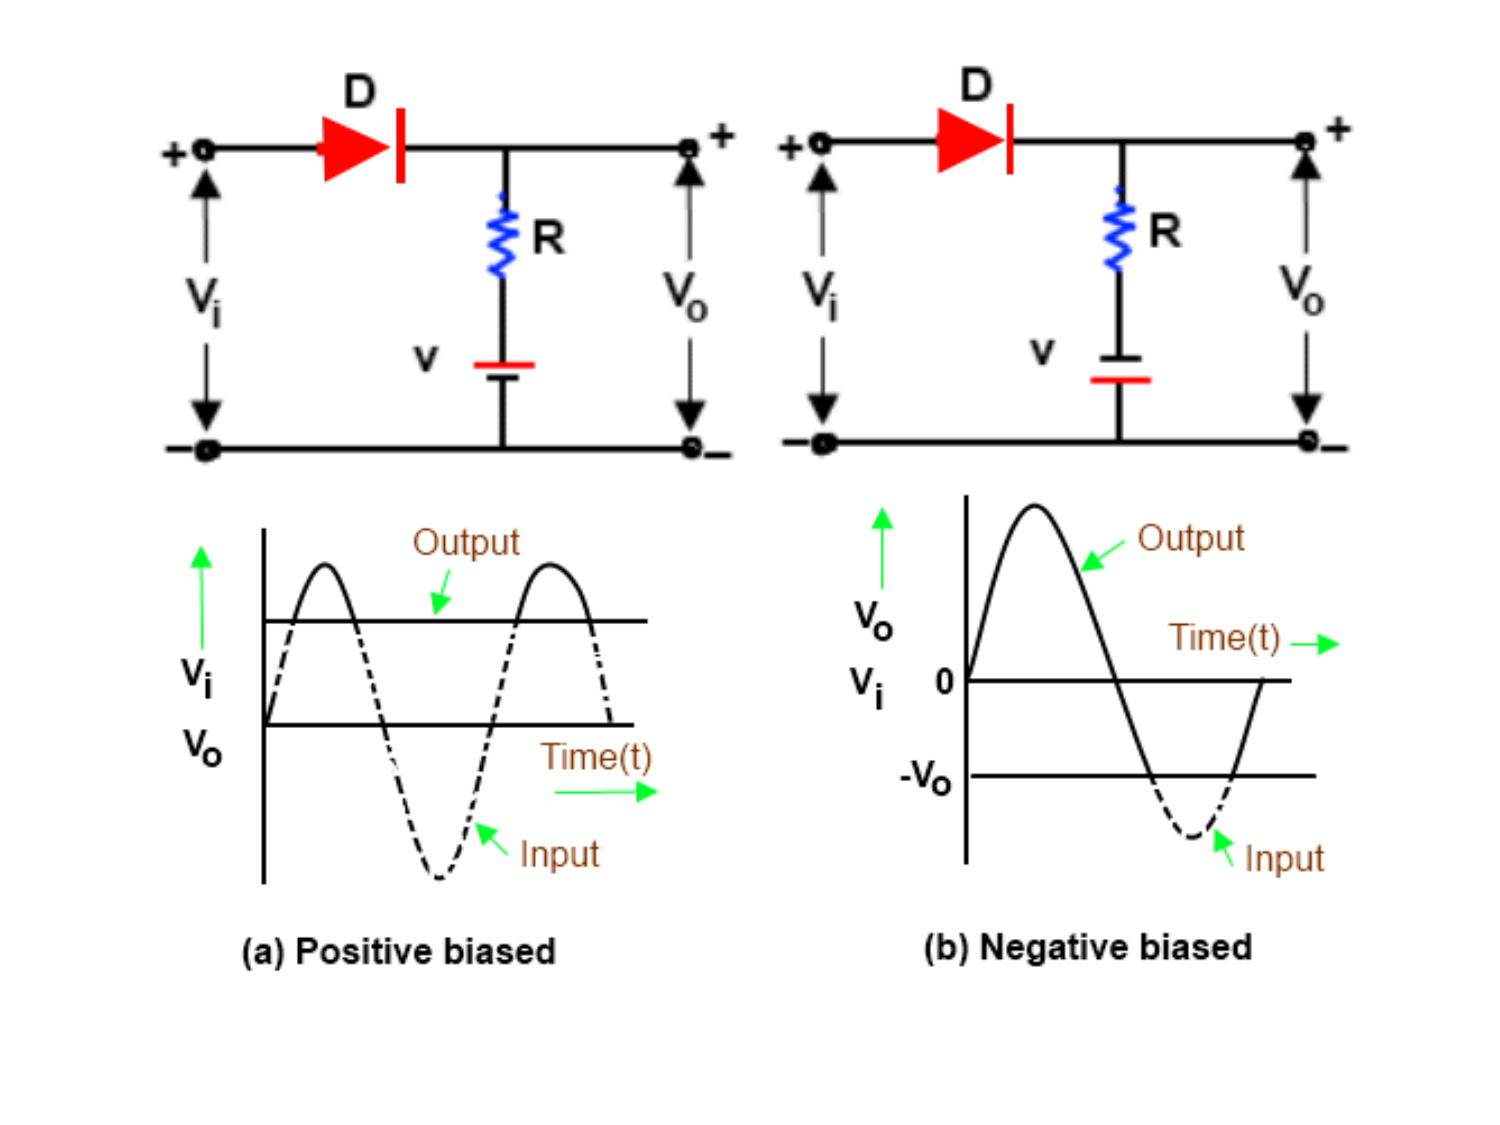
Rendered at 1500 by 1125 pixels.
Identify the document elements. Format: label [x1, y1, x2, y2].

picture [149, 49, 1401, 1001]
